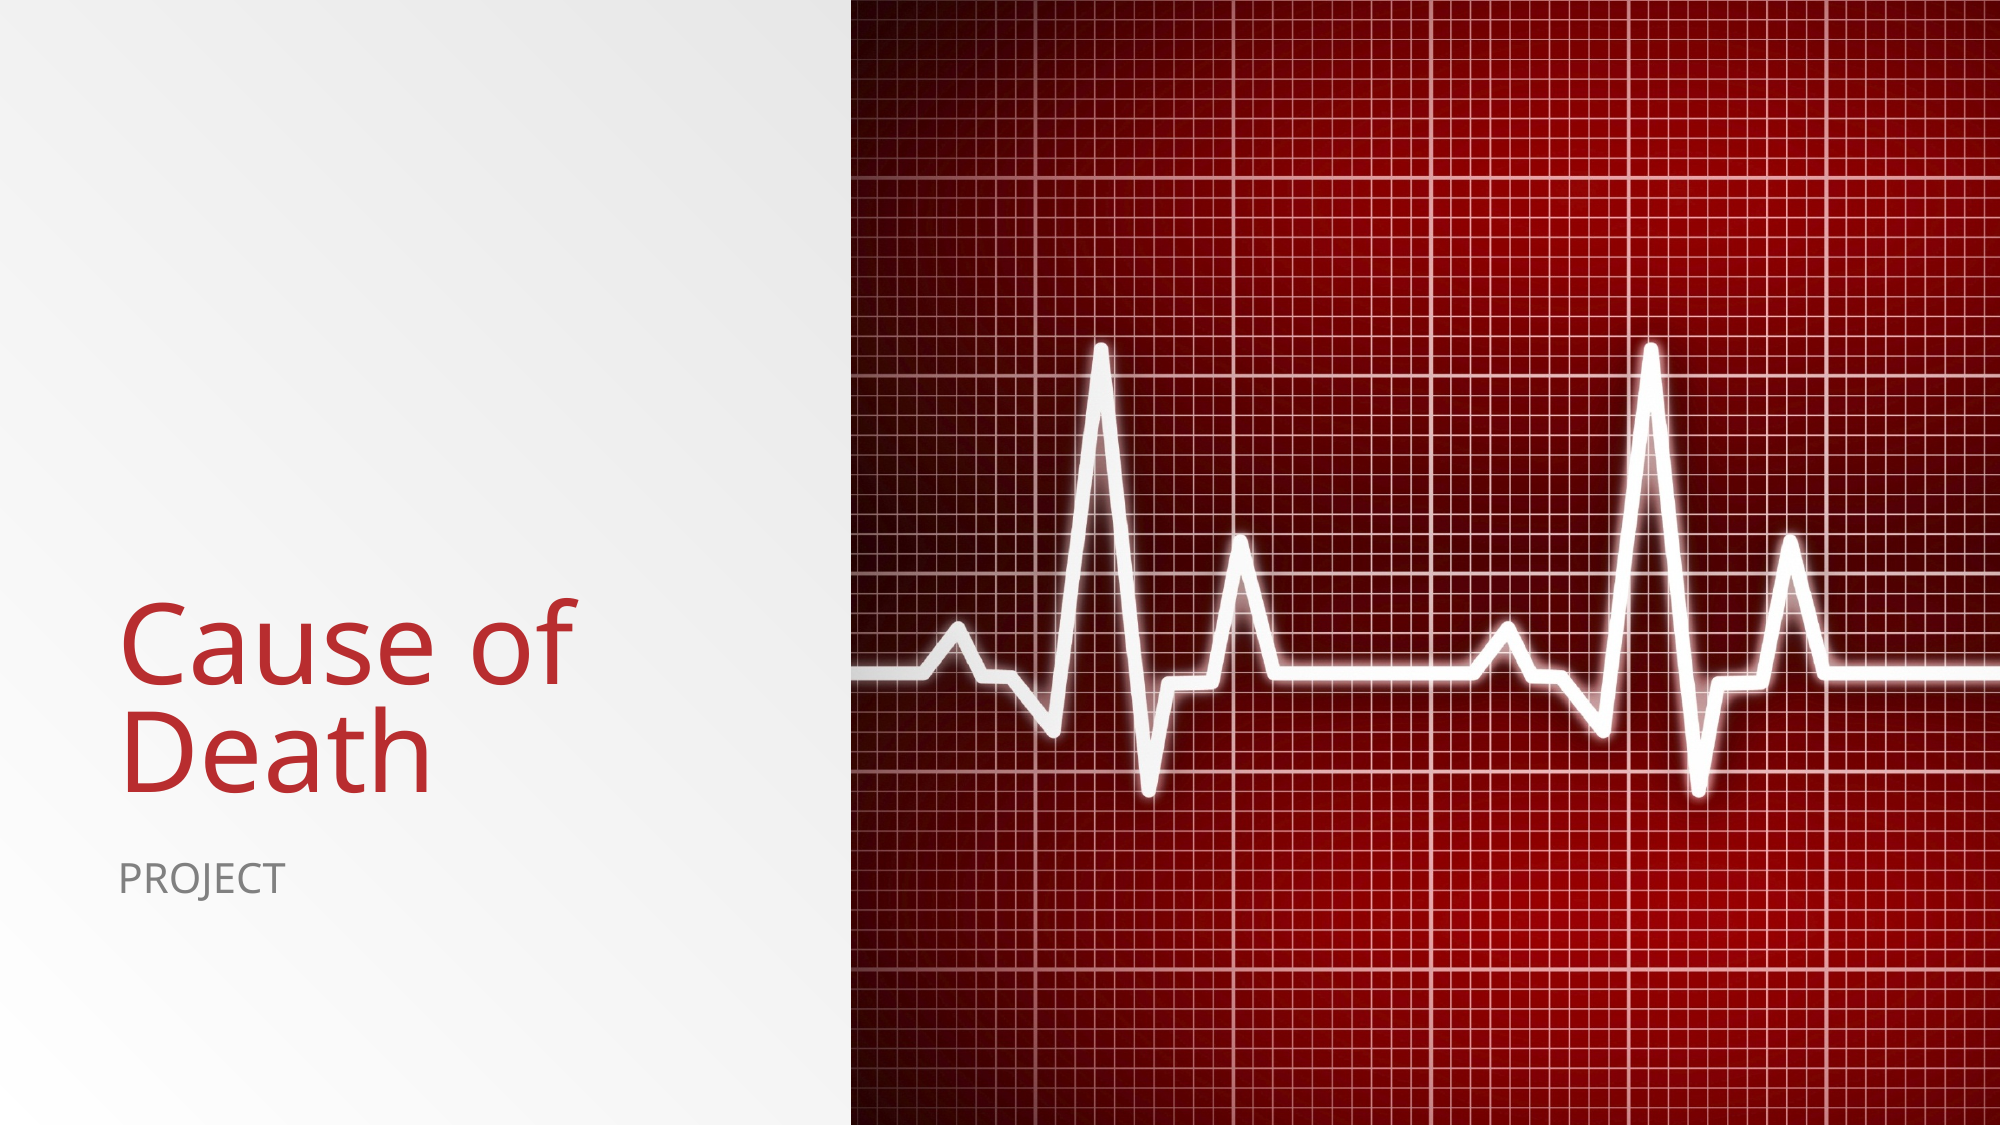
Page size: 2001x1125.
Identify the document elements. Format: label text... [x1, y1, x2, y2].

subtitle project [102, 849, 775, 963]
title Cause of Death [102, 299, 775, 822]
picture [851, 0, 2000, 1125]
